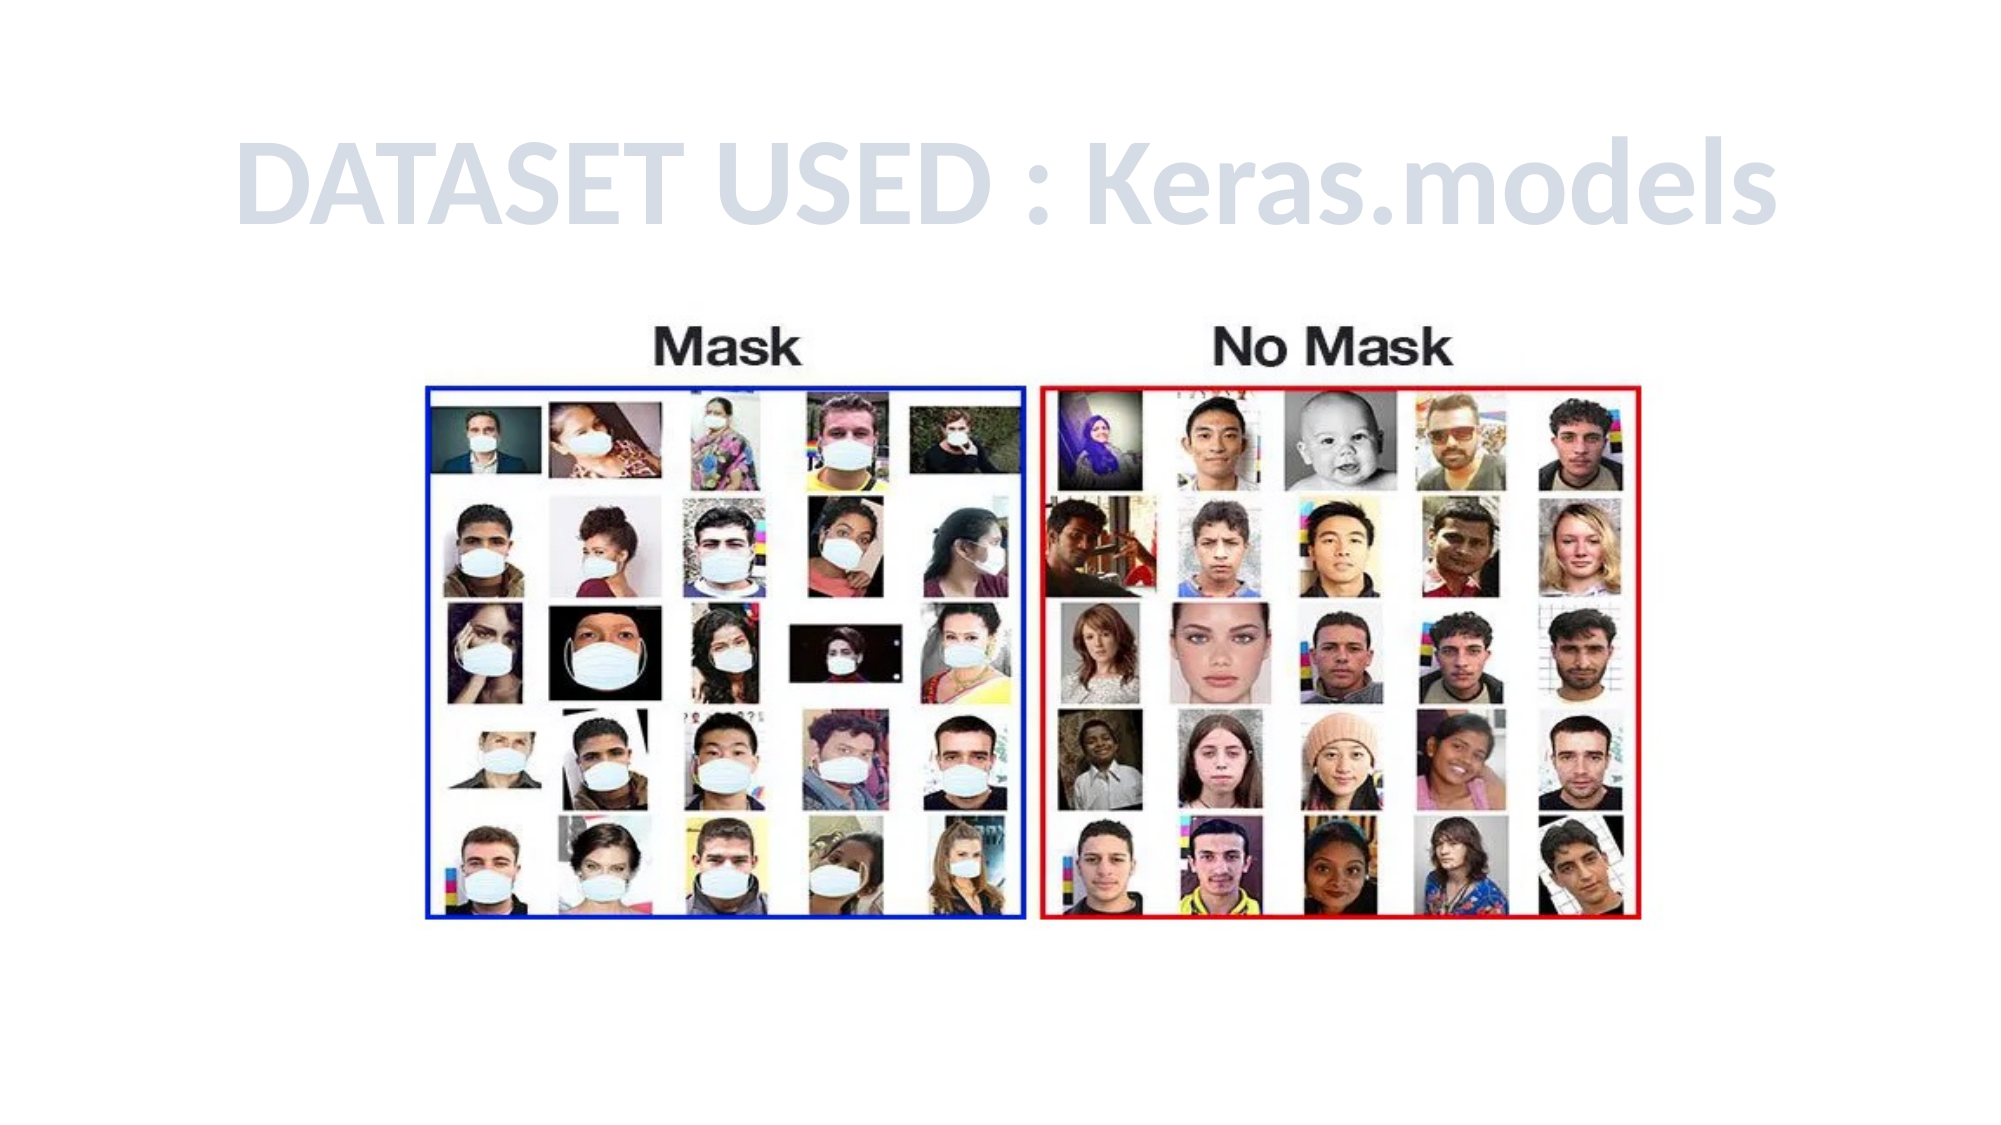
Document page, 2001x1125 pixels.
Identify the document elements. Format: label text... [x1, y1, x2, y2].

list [356, 279, 1732, 959]
text_box DATASET USED : Keras.models [137, 92, 1905, 258]
